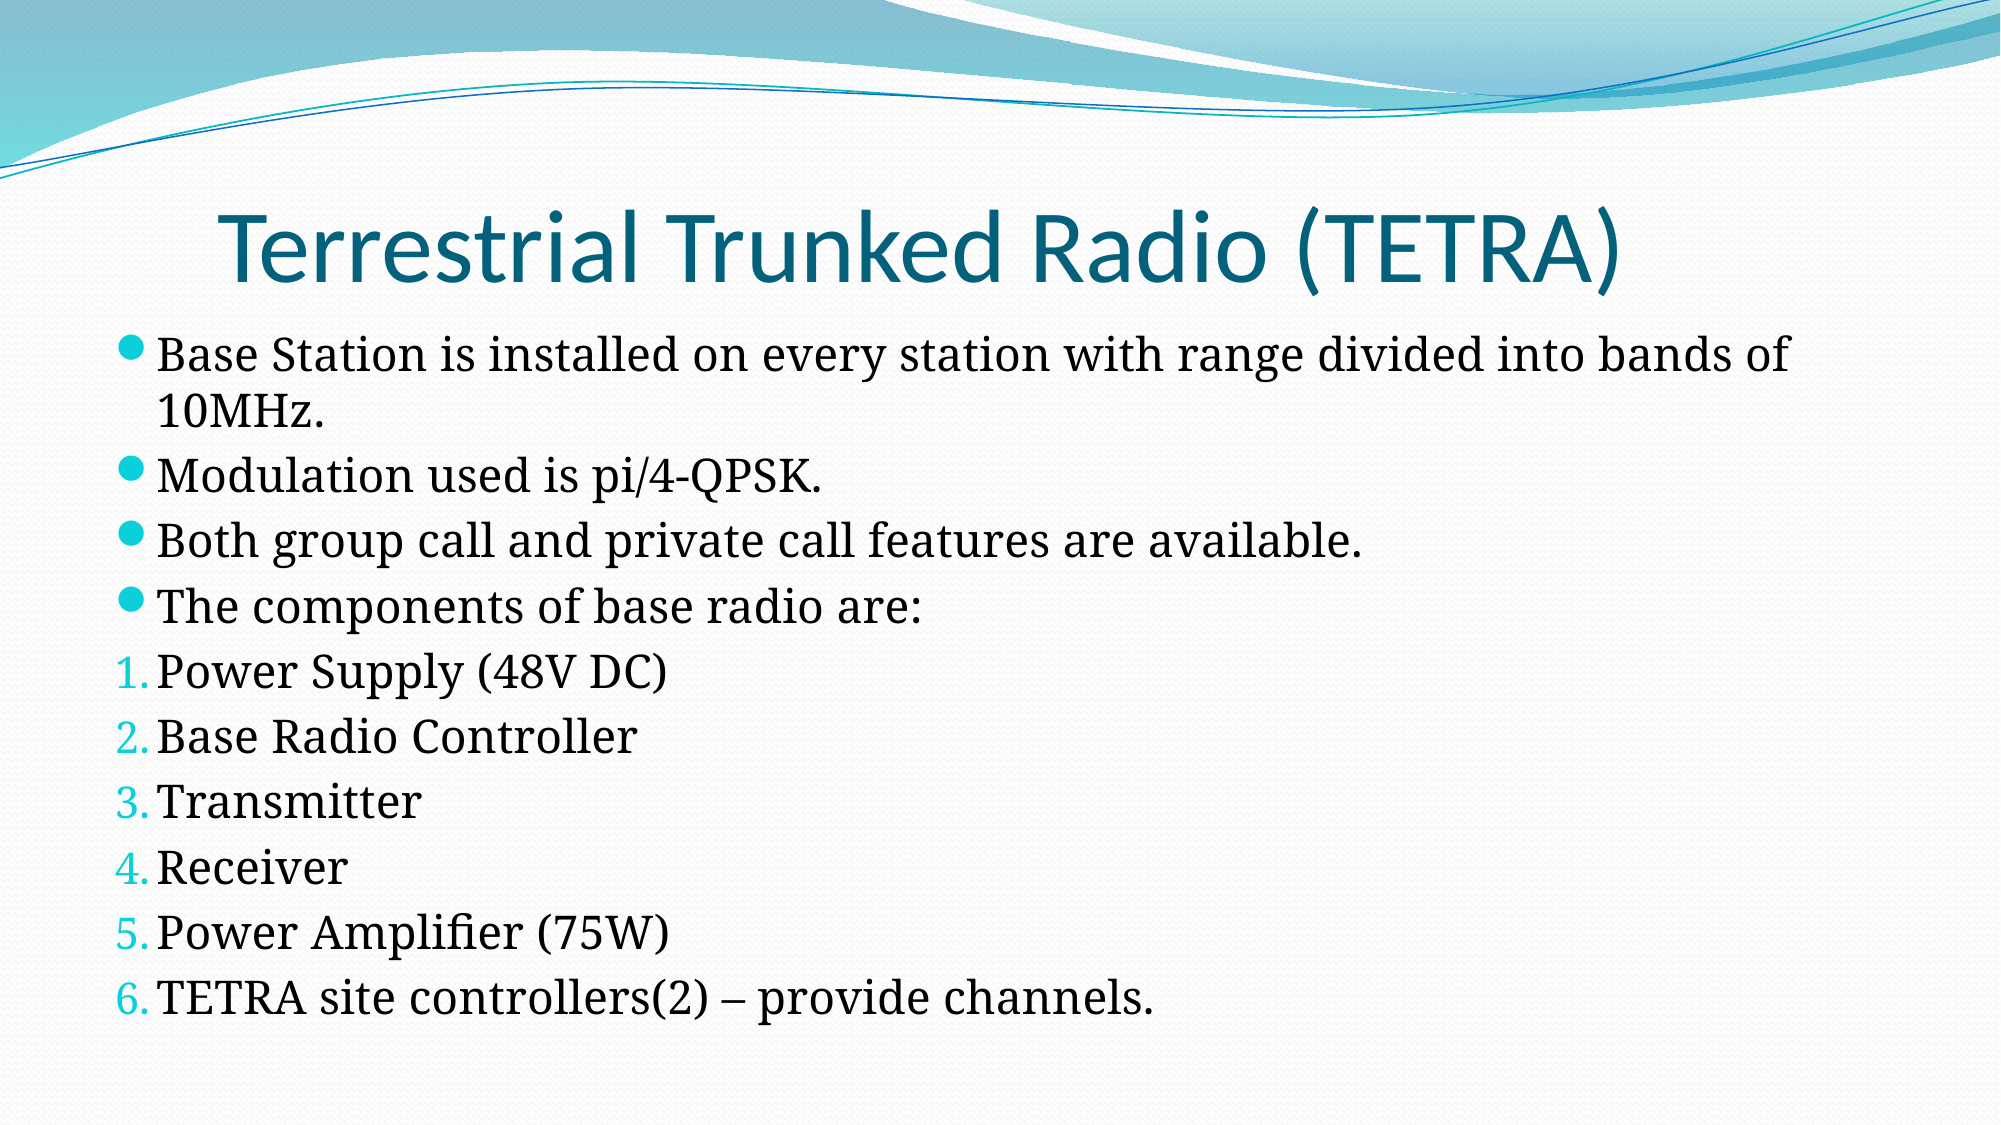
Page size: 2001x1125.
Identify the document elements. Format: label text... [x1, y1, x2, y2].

title Terrestrial Trunked Radio (TETRA) [99, 115, 1900, 303]
list Base Station is installed on every station with range divided into bands of 10MHz. Modulation used is pi/4-QPSK. Both group call and private call features are available. The components of base radio are: Power Supply (48V DC) Base Radio Controller Transmitter Receiver Power Amplifier (75W) TETRA site controllers(2) – provide channels. [99, 317, 1900, 1038]
